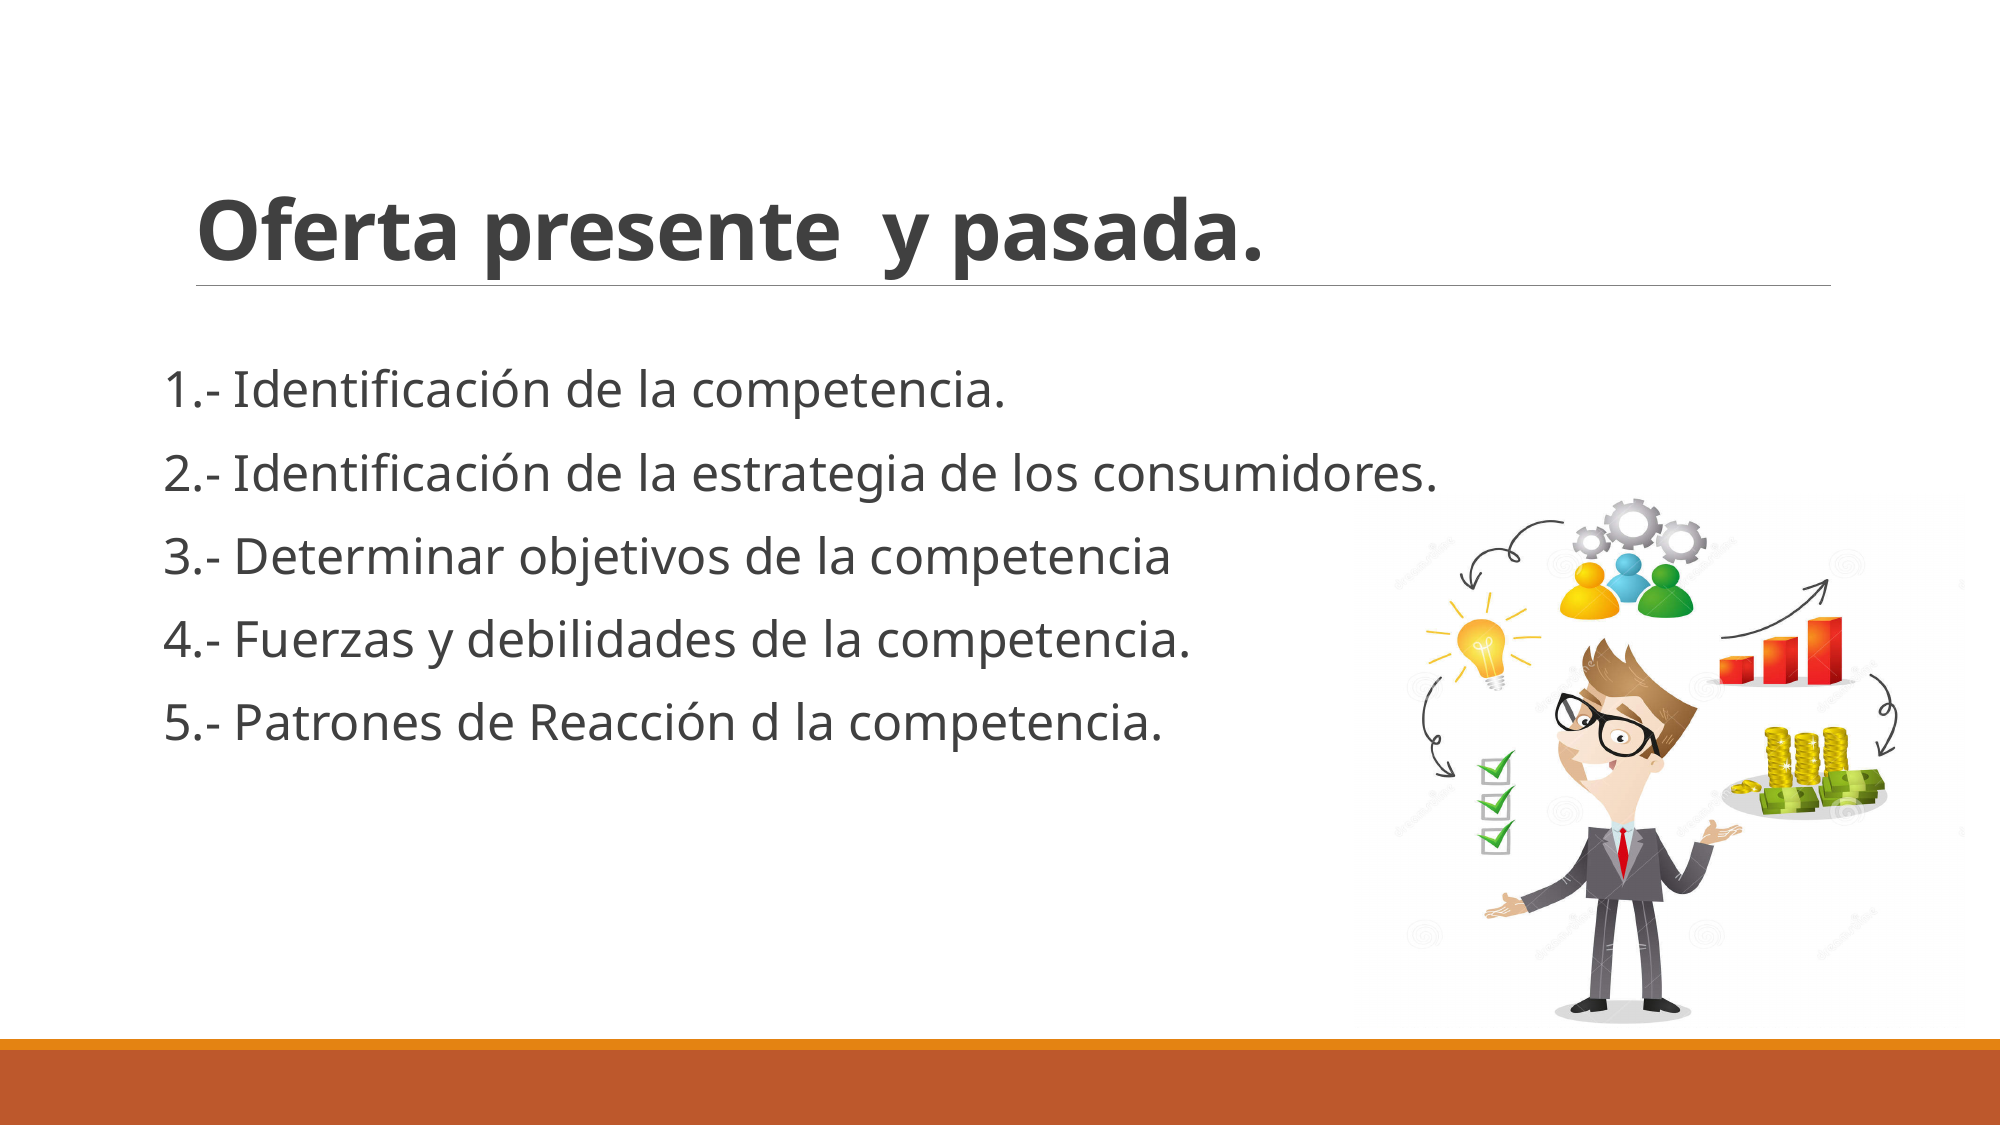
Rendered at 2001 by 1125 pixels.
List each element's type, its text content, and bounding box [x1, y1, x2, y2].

list 1.- Identificación de la competencia. 2.- Identificación de la estrategia de los consumidores. 3.- Determinar objetivos de la competencia 4.- Fuerzas y debilidades de la competencia. 5.- Patrones de Reacción d la competencia. [163, 357, 1814, 1035]
picture [1353, 493, 1966, 1029]
title Oferta presente y pasada. [180, 47, 1830, 285]
